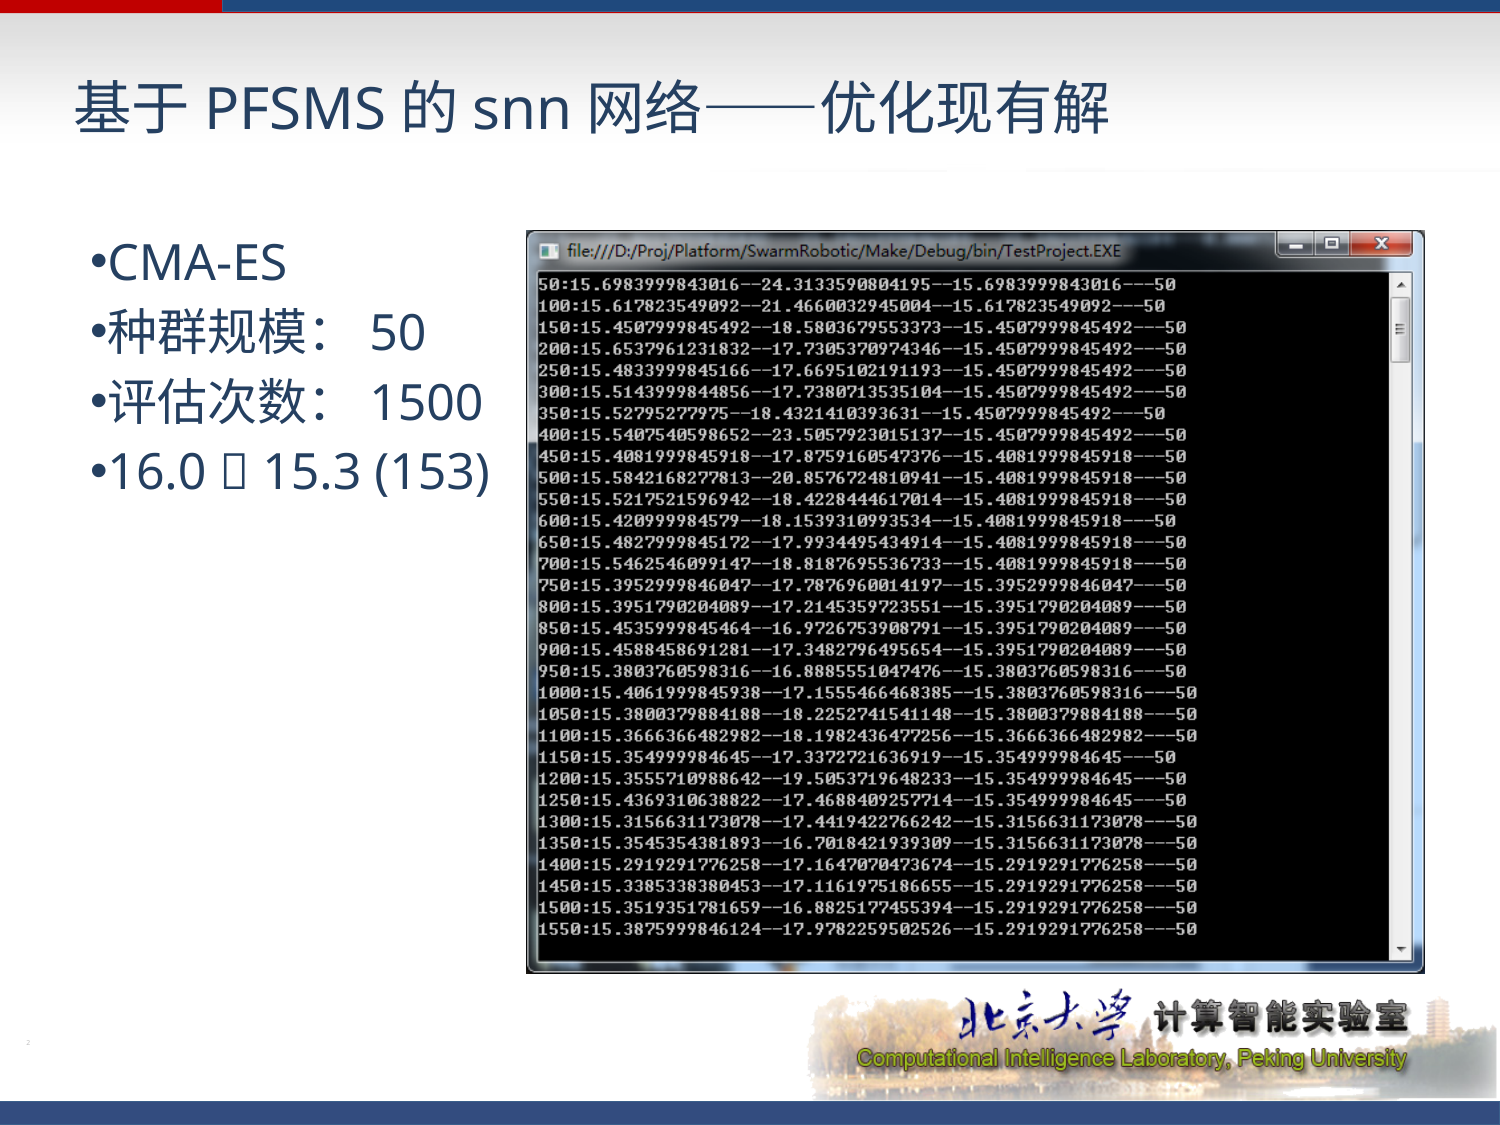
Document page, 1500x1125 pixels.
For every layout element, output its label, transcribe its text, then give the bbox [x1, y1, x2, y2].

title 基于PFSMS的snn网络——优化现有解 [58, 19, 1430, 194]
list CMA-ES 种群规模：50 评估次数：1500 16.0  15.3 (153) [75, 222, 526, 982]
picture [773, 985, 1499, 1103]
picture [526, 230, 1425, 974]
slide_number 2 [11, 1031, 106, 1092]
picture [0, 14, 1500, 172]
